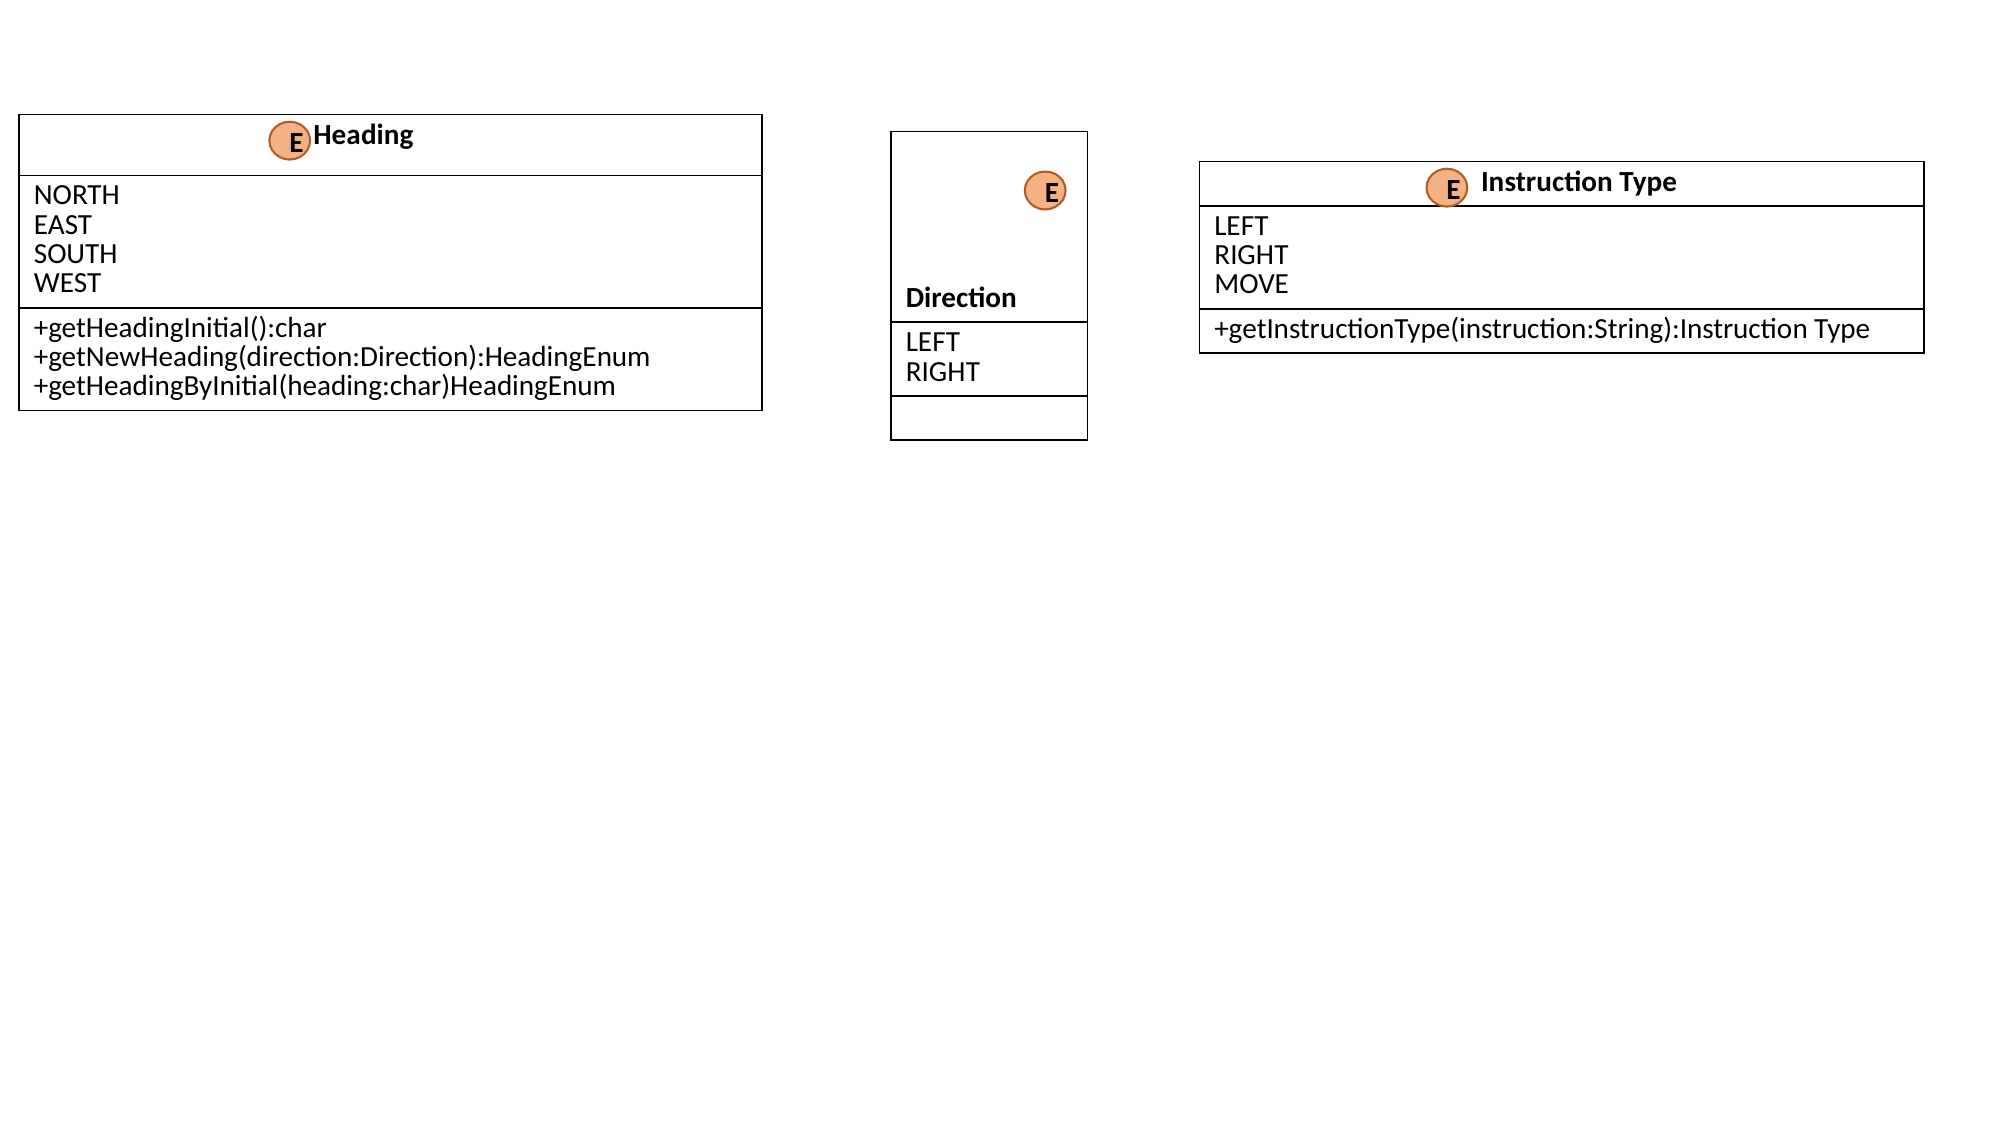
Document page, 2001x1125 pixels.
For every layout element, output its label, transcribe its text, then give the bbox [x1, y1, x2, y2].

table_cell +getHeadingInitial():char +getNewHeading(direction:Direction):HeadingEnum +getHeadingByInitial(heading:char)HeadingEnum [20, 309, 761, 410]
table_cell +getInstructionType(instruction:String):Instruction Type [1200, 310, 1923, 352]
table_cell LEFT RIGHT [892, 323, 1087, 395]
text_box E [1425, 167, 1469, 208]
table_header Heading [20, 115, 761, 175]
table_header Direction [892, 132, 1087, 321]
text_box E [268, 120, 312, 161]
table_cell NORTH EAST SOUTH WEST [20, 176, 761, 307]
table_cell [892, 397, 1087, 439]
text_box E [1023, 170, 1067, 211]
table_header Instruction Type [1200, 162, 1923, 205]
table_cell LEFT RIGHT MOVE [1200, 207, 1923, 308]
